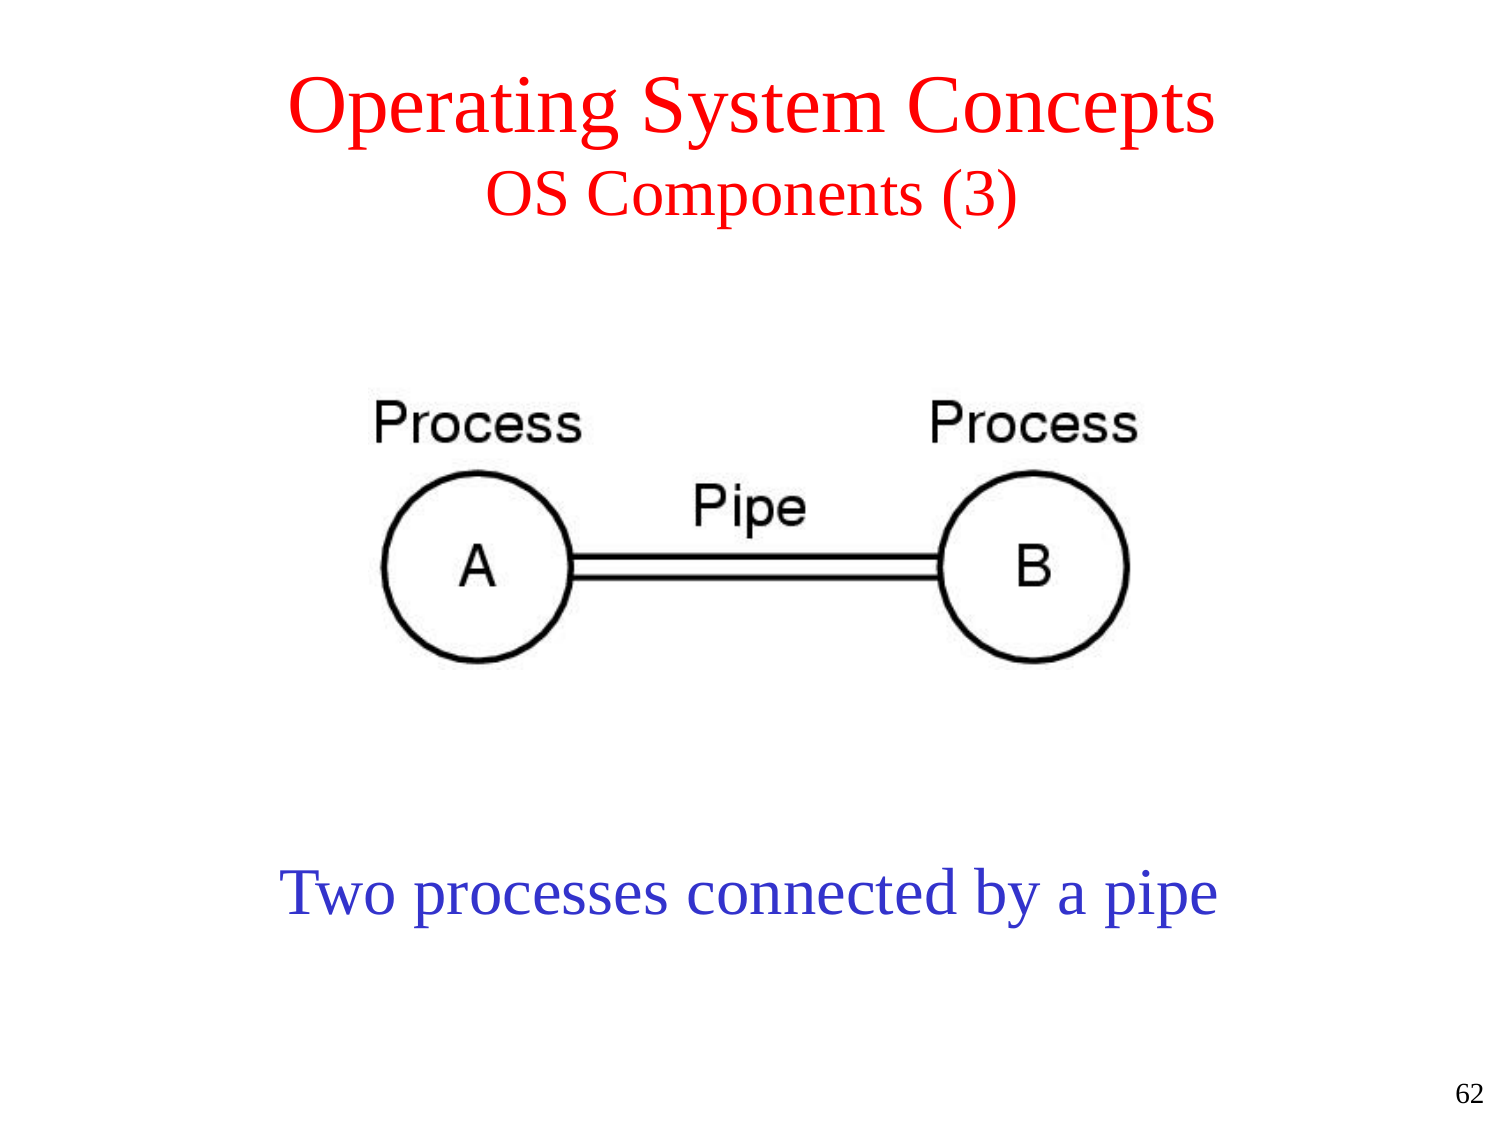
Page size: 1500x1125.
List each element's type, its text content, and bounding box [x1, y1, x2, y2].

picture [368, 374, 1148, 670]
title Operating System Concepts OS Components (3) [115, 45, 1391, 233]
list Two processes connected by a pipe [112, 840, 1388, 1000]
slide_number 62 [1433, 1066, 1500, 1125]
